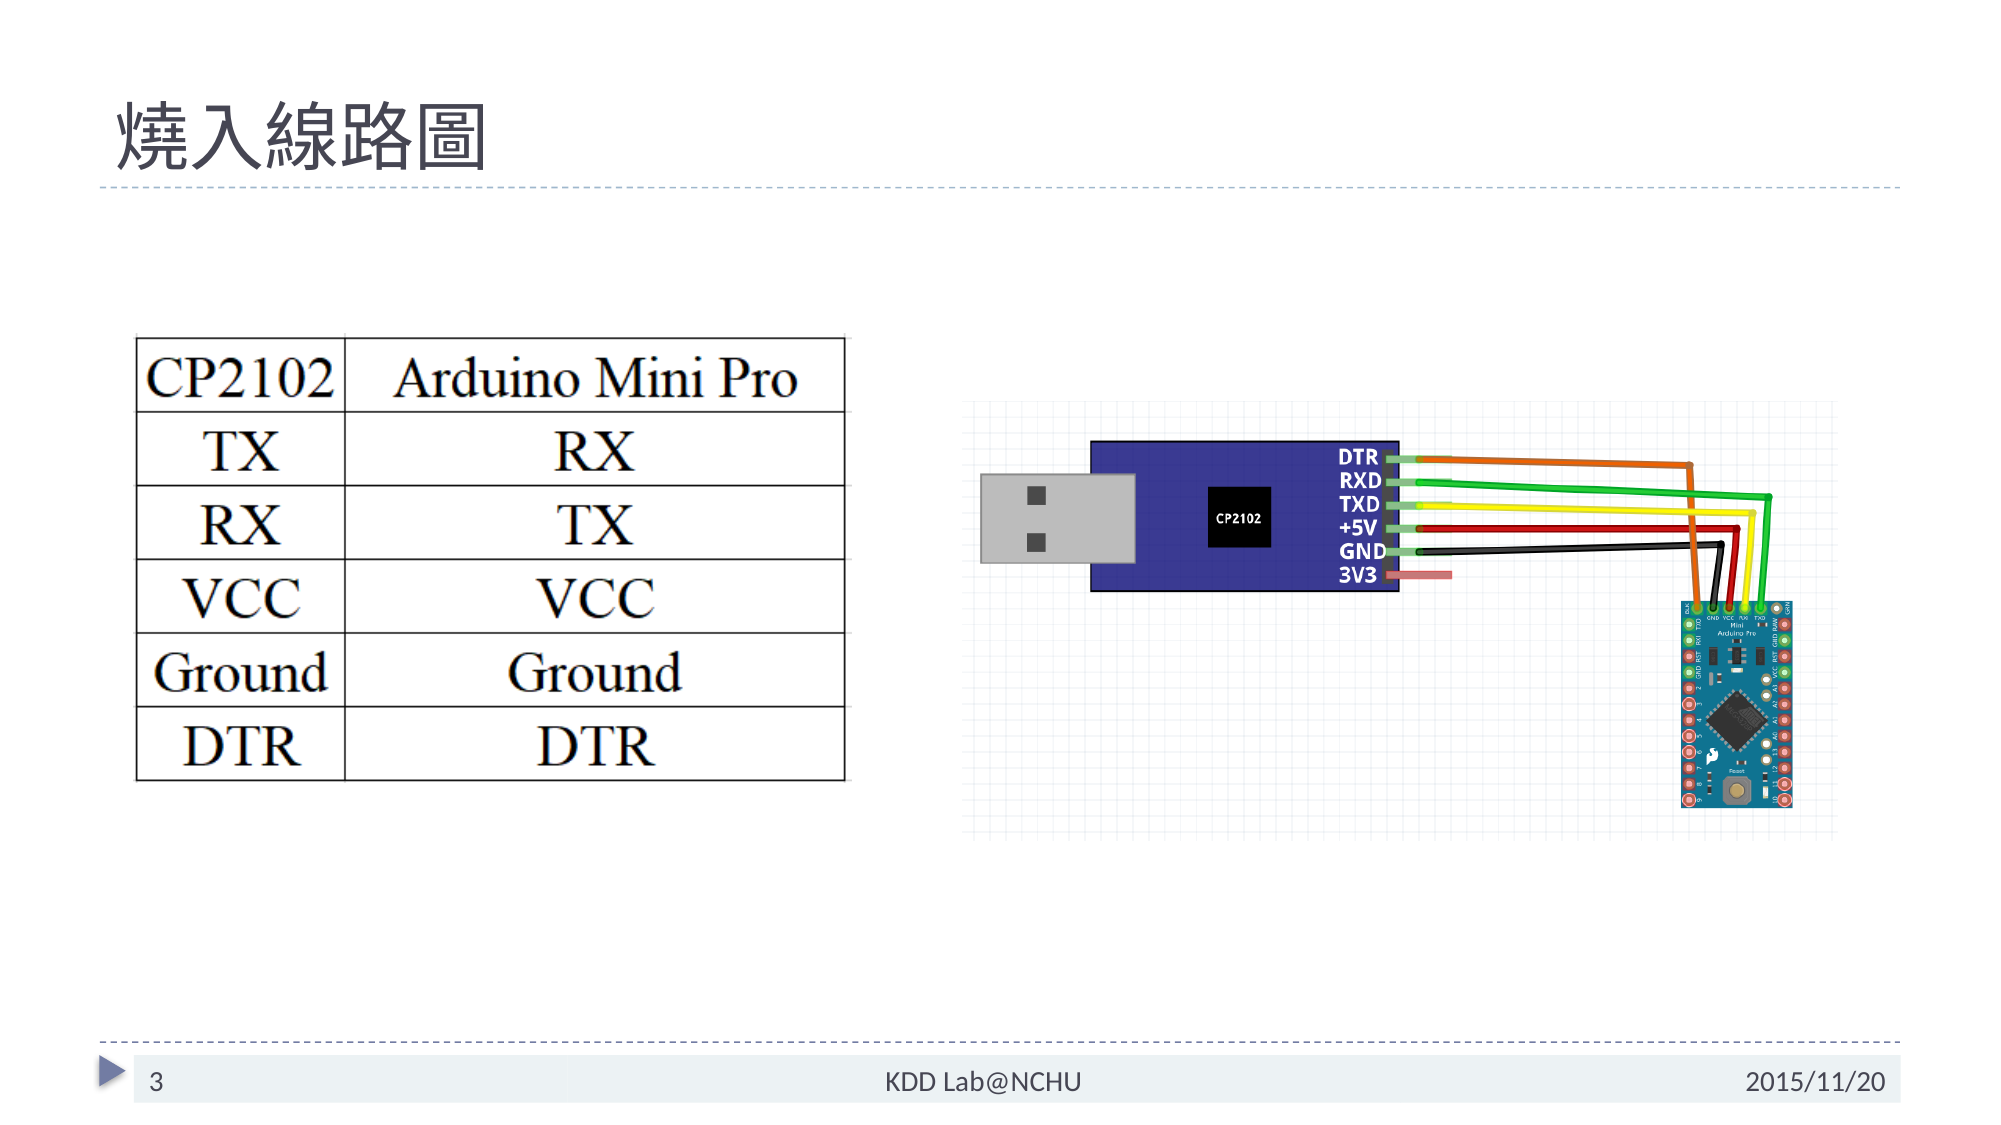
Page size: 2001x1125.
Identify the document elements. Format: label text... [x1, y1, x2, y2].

slide_number 3 [133, 1055, 568, 1103]
footer KDD Lab@NCHU [568, 1055, 1401, 1103]
picture [962, 401, 1838, 841]
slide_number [1401, 1055, 1901, 1103]
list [133, 333, 852, 783]
title 燒入線路圖 [99, 24, 1900, 188]
